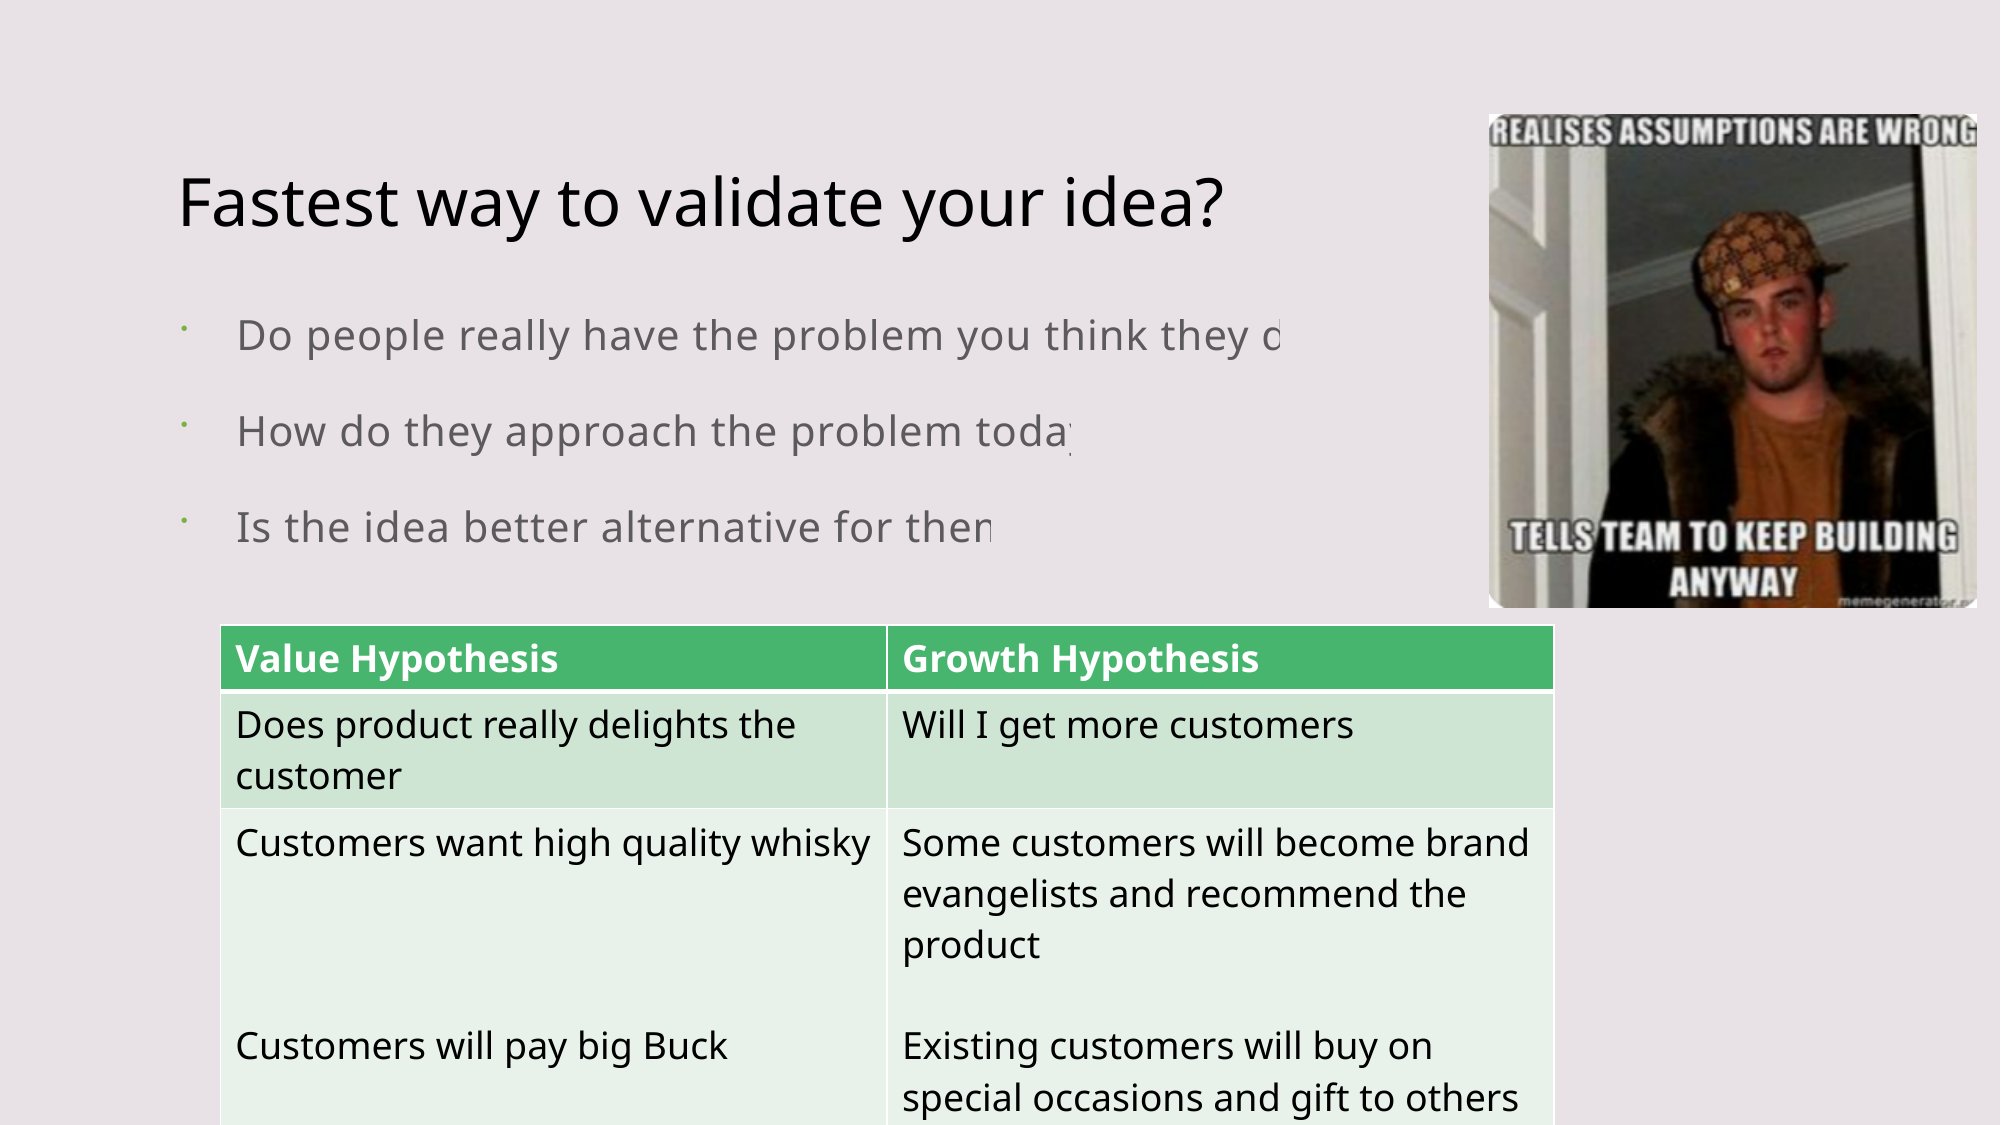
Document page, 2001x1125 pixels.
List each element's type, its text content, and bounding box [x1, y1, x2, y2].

list Do people really have the problem you think they do? How do they approach the problem today? Is the idea better alternative for them? [162, 276, 1838, 940]
table_cell Does product really delights the customer [221, 694, 886, 808]
table_cell Customers want high quality whisky Customers will pay big Buck Test? [221, 809, 886, 1125]
table_header Value Hypothesis [221, 626, 886, 689]
title Fastest way to validate your idea? [162, 64, 1838, 248]
table_header Growth Hypothesis [888, 626, 1553, 689]
table_cell Will I get more customers [888, 694, 1553, 808]
picture [1489, 113, 1978, 609]
table_cell Some customers will become brand evangelists and recommend the product Existing customers will buy on special occasions and gift to others Test? [888, 809, 1553, 1125]
